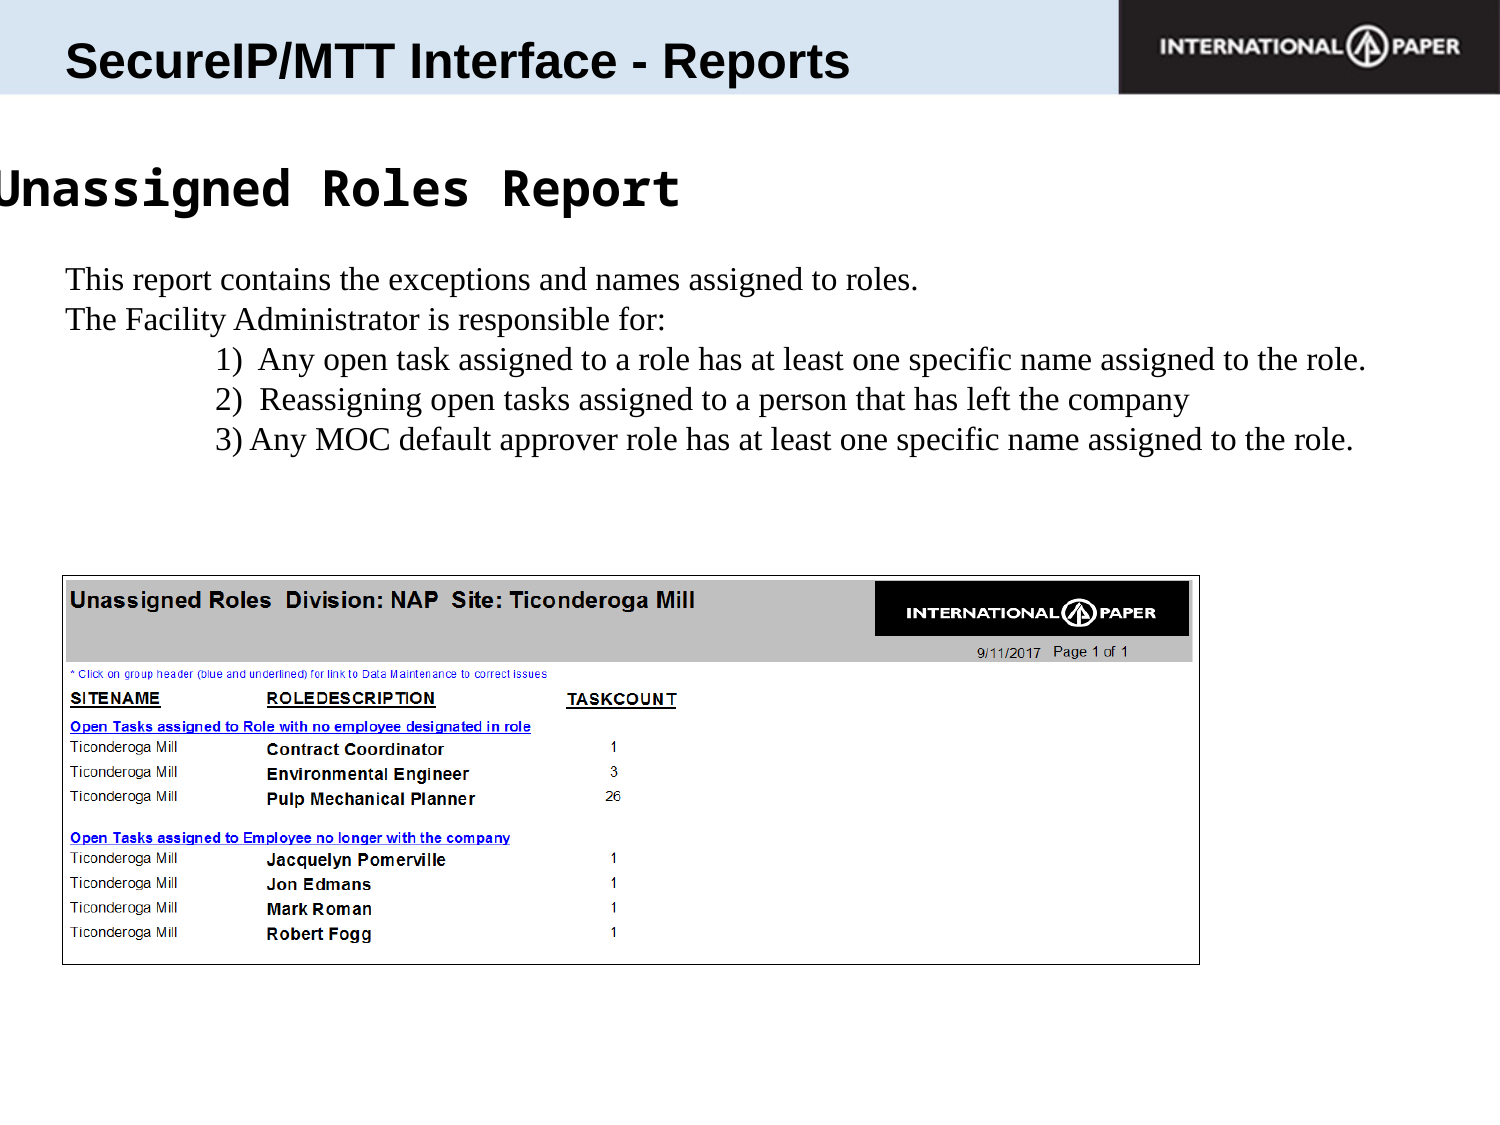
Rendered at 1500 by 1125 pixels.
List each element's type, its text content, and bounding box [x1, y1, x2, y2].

text_box Unassigned Roles Report [0, 148, 696, 224]
text_box This report contains the exceptions and names assigned to roles. The Facility Administrator is responsible for: 1) Any open task assigned to a role has at least one specific name assigned to the role. 2) Reassigning open tasks assigned to a person that has left the company 3) Any MOC default approver role has at least one specific name assigned to the role. [50, 249, 1425, 465]
title SecureIP/MTT Interface - Reports [49, 17, 1438, 101]
picture [0, 0, 1500, 1125]
